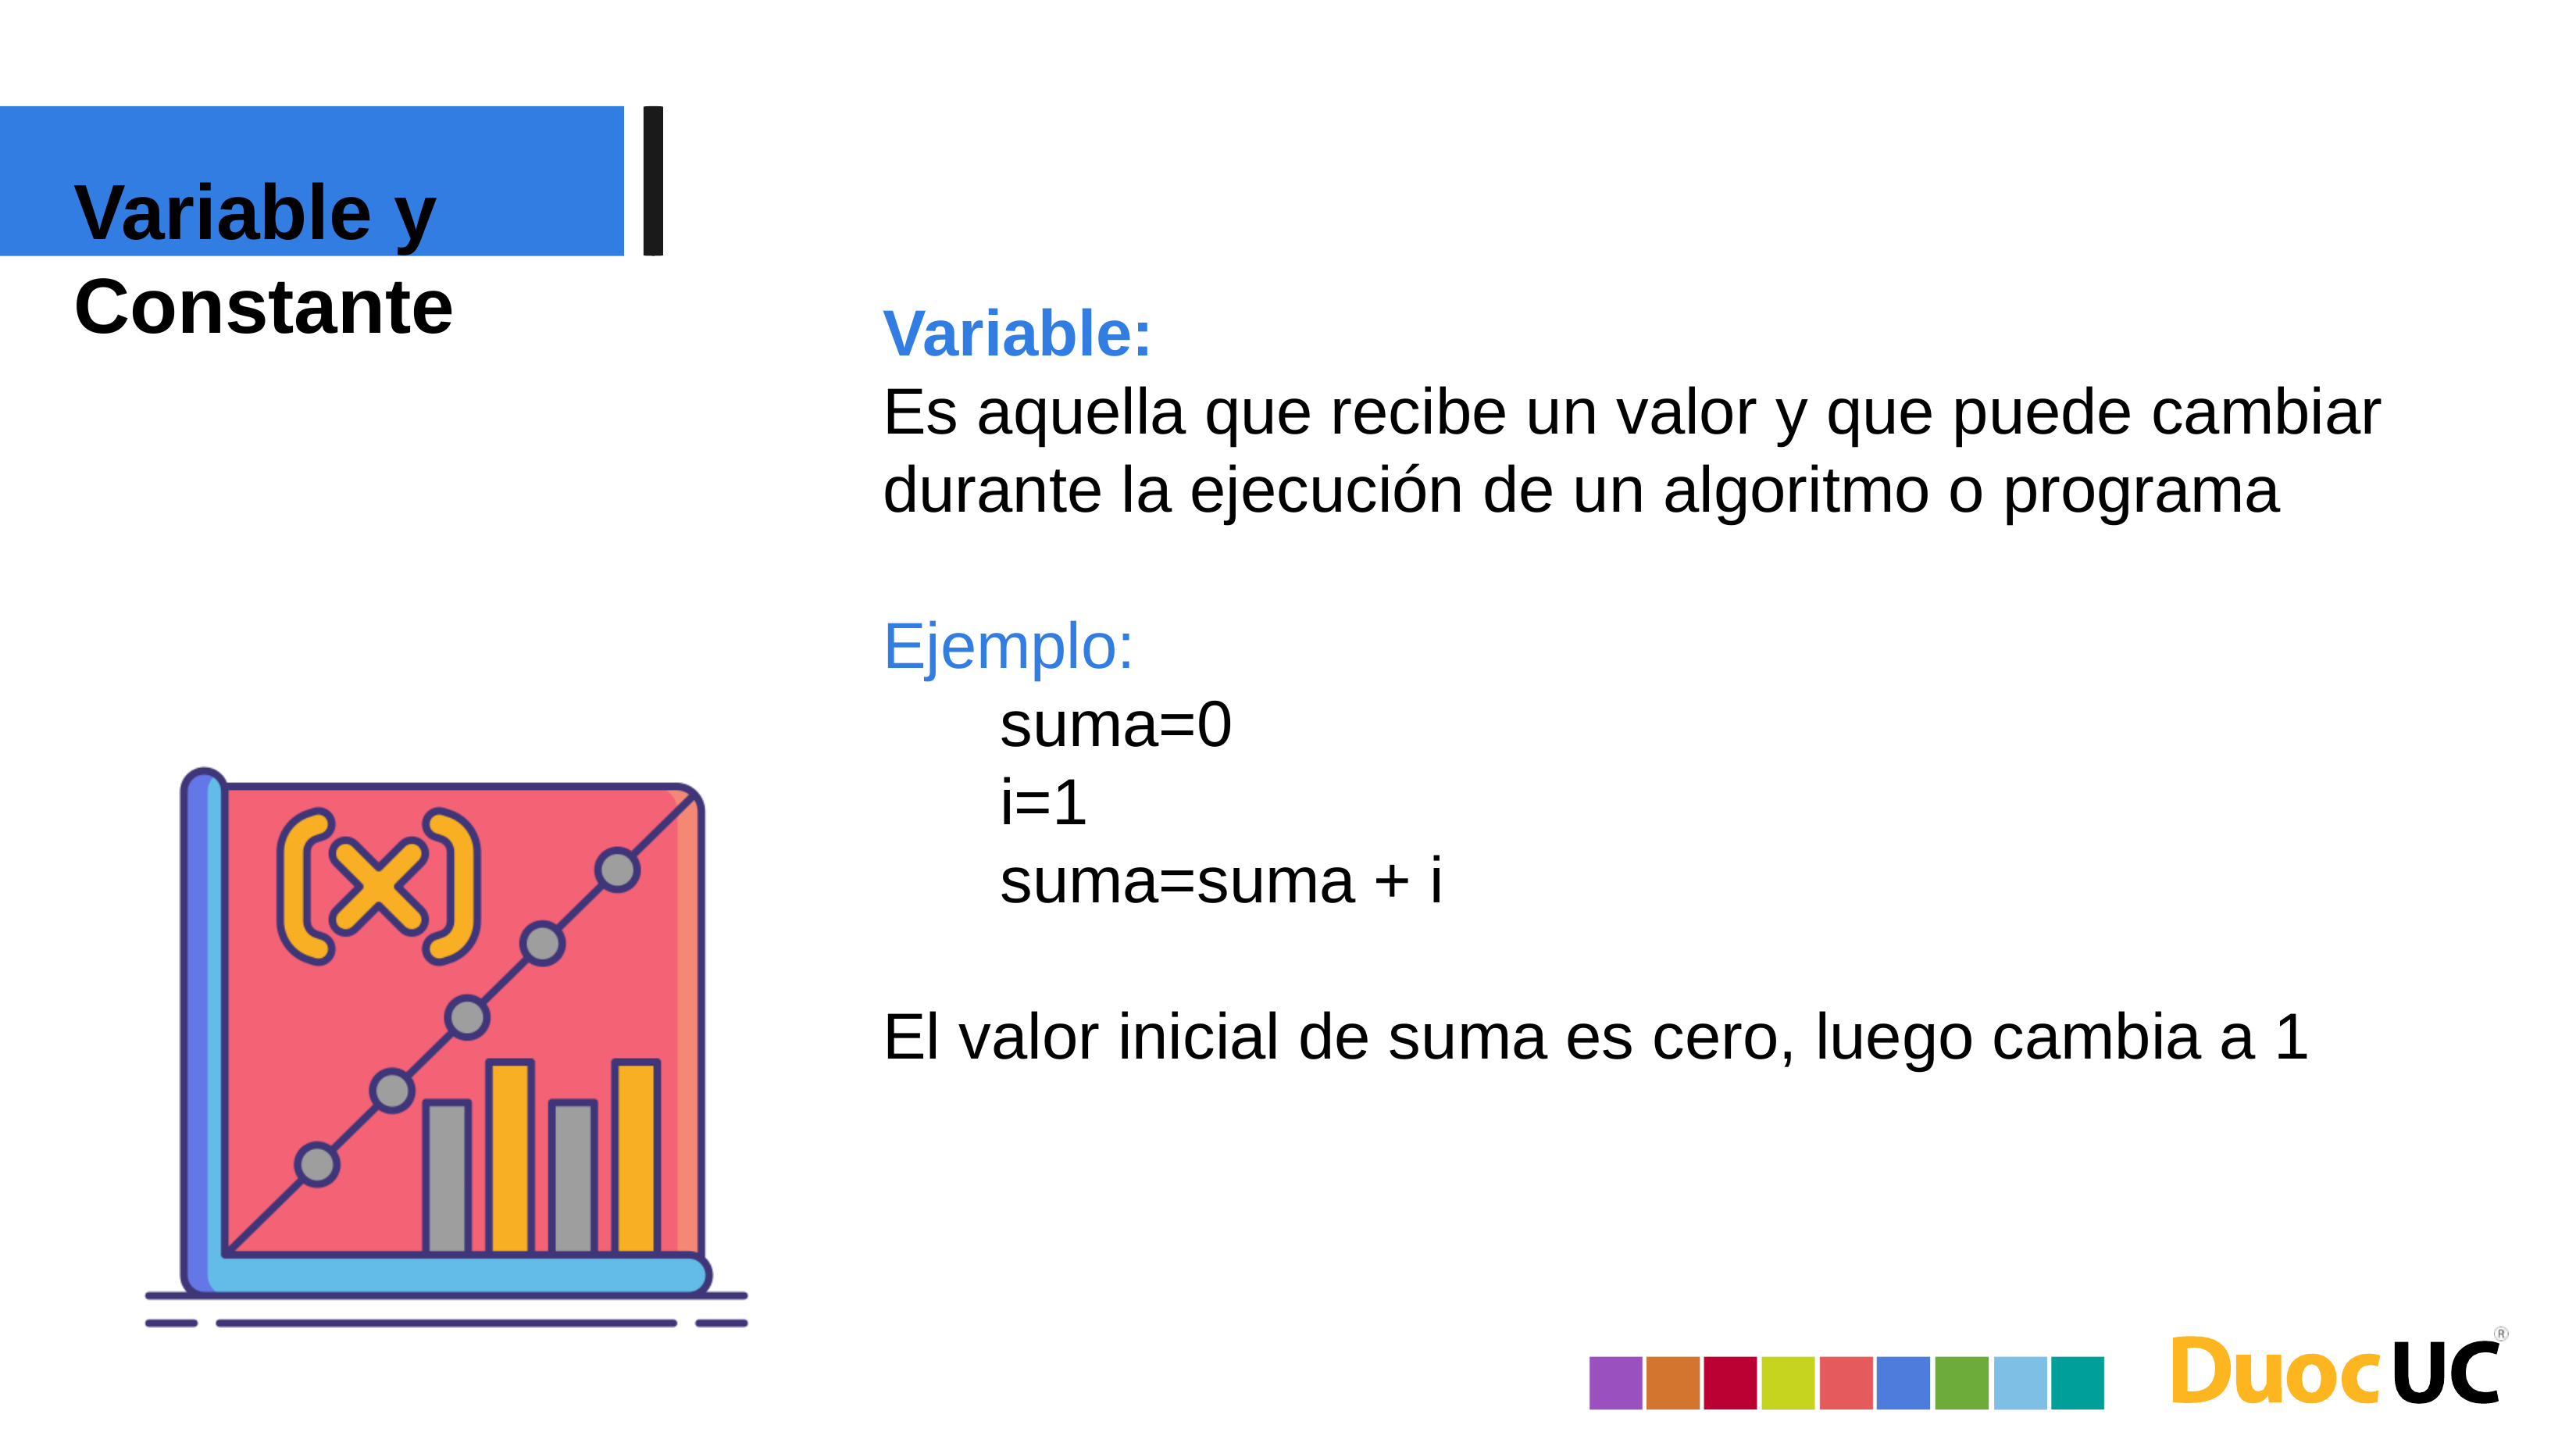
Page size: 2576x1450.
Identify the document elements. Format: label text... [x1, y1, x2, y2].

picture [2494, 1327, 2509, 1341]
list Variable: Es aquella que recibe un valor y que puede cambiar durante la ejecución de un algoritmo o programa Ejemplo: suma=0 i=1 suma=suma + i El valor inicial de suma es cero, luego cambia a 1 [883, 291, 2509, 1159]
list Variable y Constante [73, 161, 624, 351]
picture [1579, 1327, 2121, 1434]
picture [126, 726, 768, 1369]
